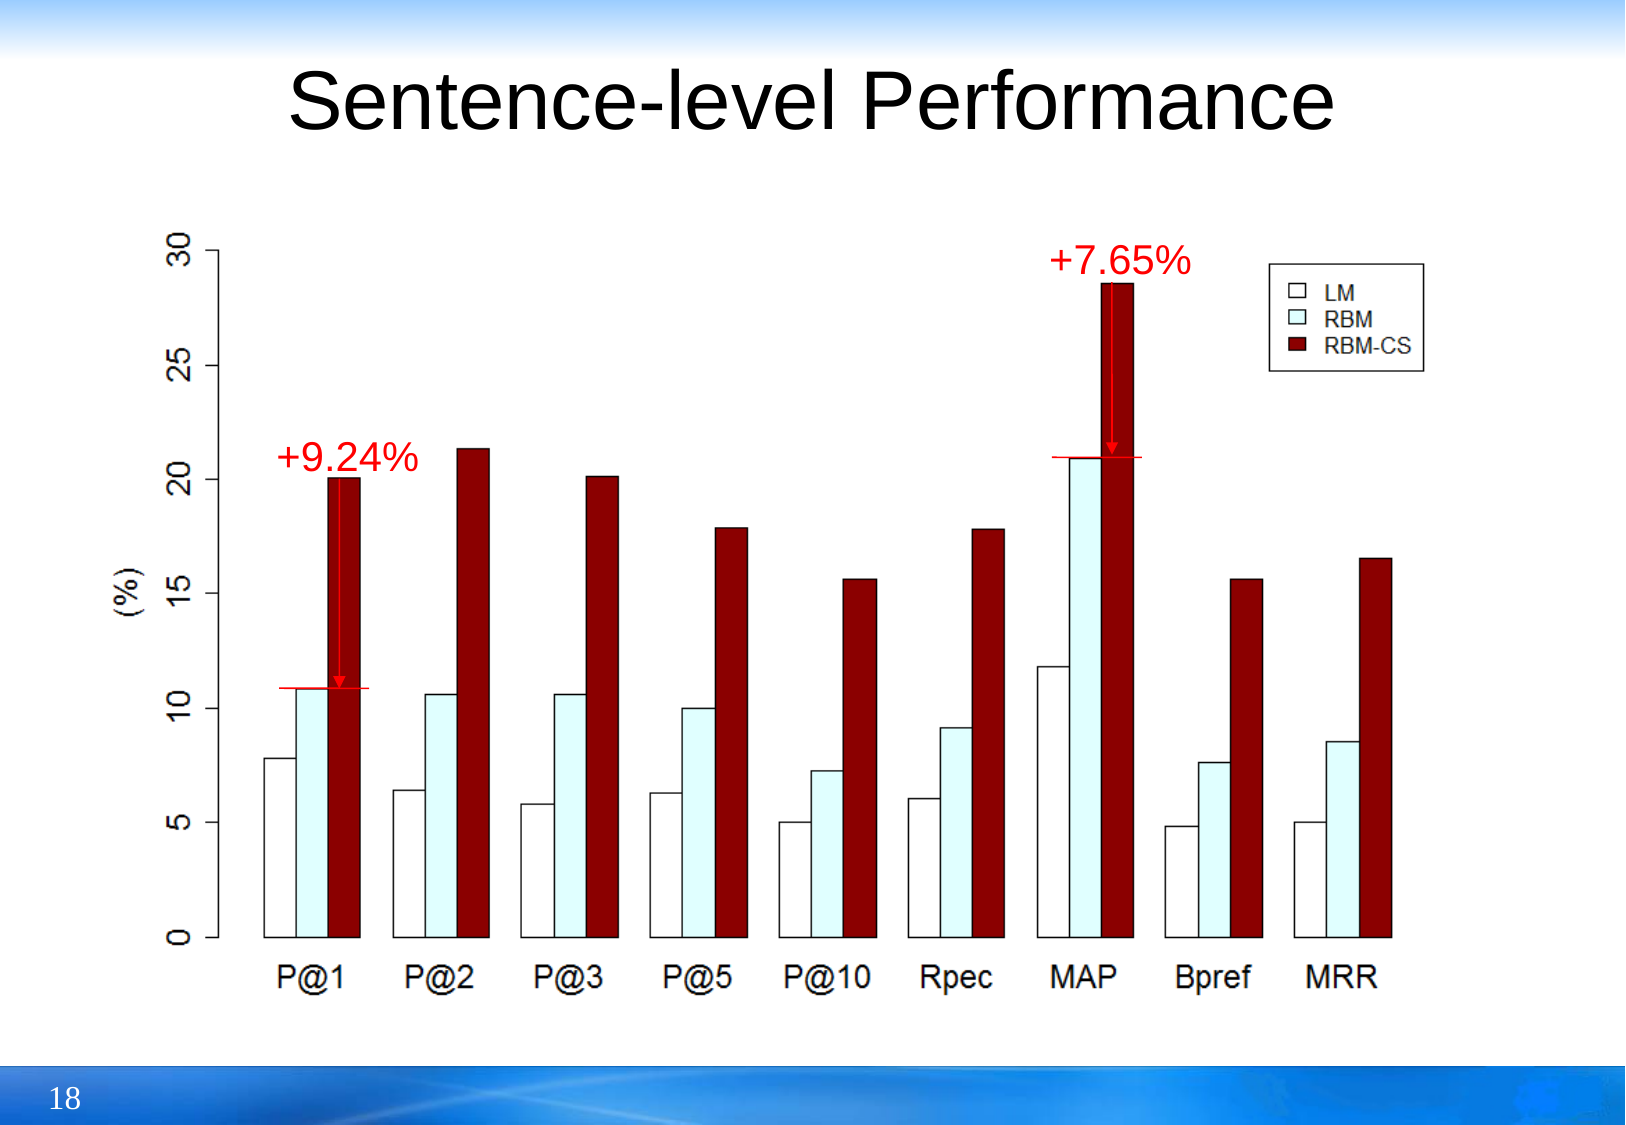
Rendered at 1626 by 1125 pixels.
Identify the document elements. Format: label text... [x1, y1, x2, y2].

title Sentence-level Performance [44, 30, 1581, 162]
picture [0, 1066, 1625, 1125]
picture [111, 214, 1456, 1005]
